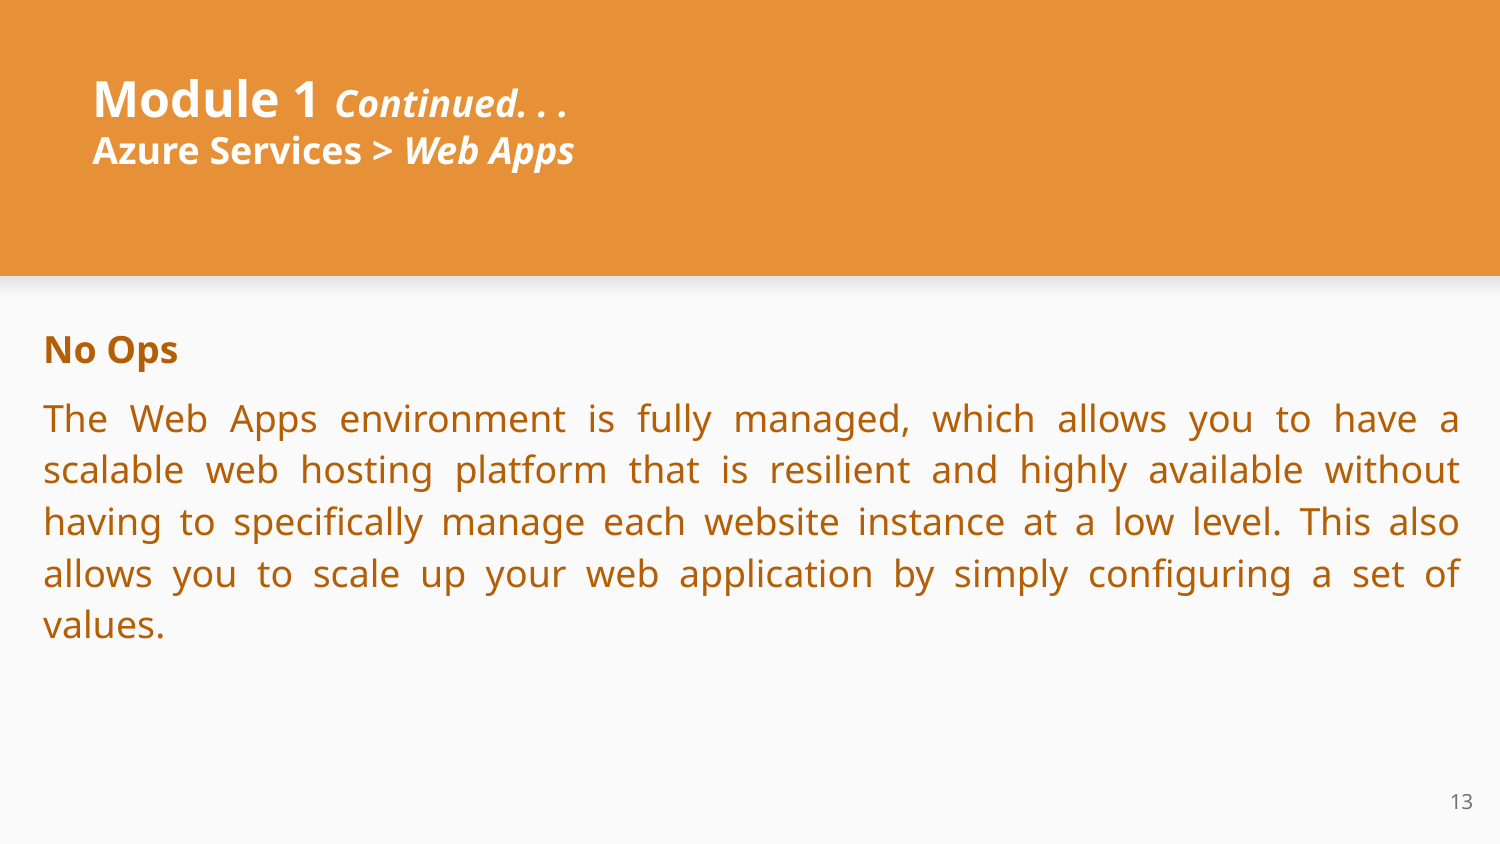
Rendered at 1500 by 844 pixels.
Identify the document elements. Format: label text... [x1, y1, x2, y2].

slide_number ‹#› [1398, 770, 1489, 835]
text_box No Ops The Web Apps environment is fully managed, which allows you to have a scalable web hosting platform that is resilient and highly available without having to specifically manage each website instance at a low level. This also allows you to scale up your web application by simply configuring a set of values. [28, 293, 1477, 819]
title Module 1 Continued. . . Azure Services > Web Apps [77, 20, 1427, 248]
